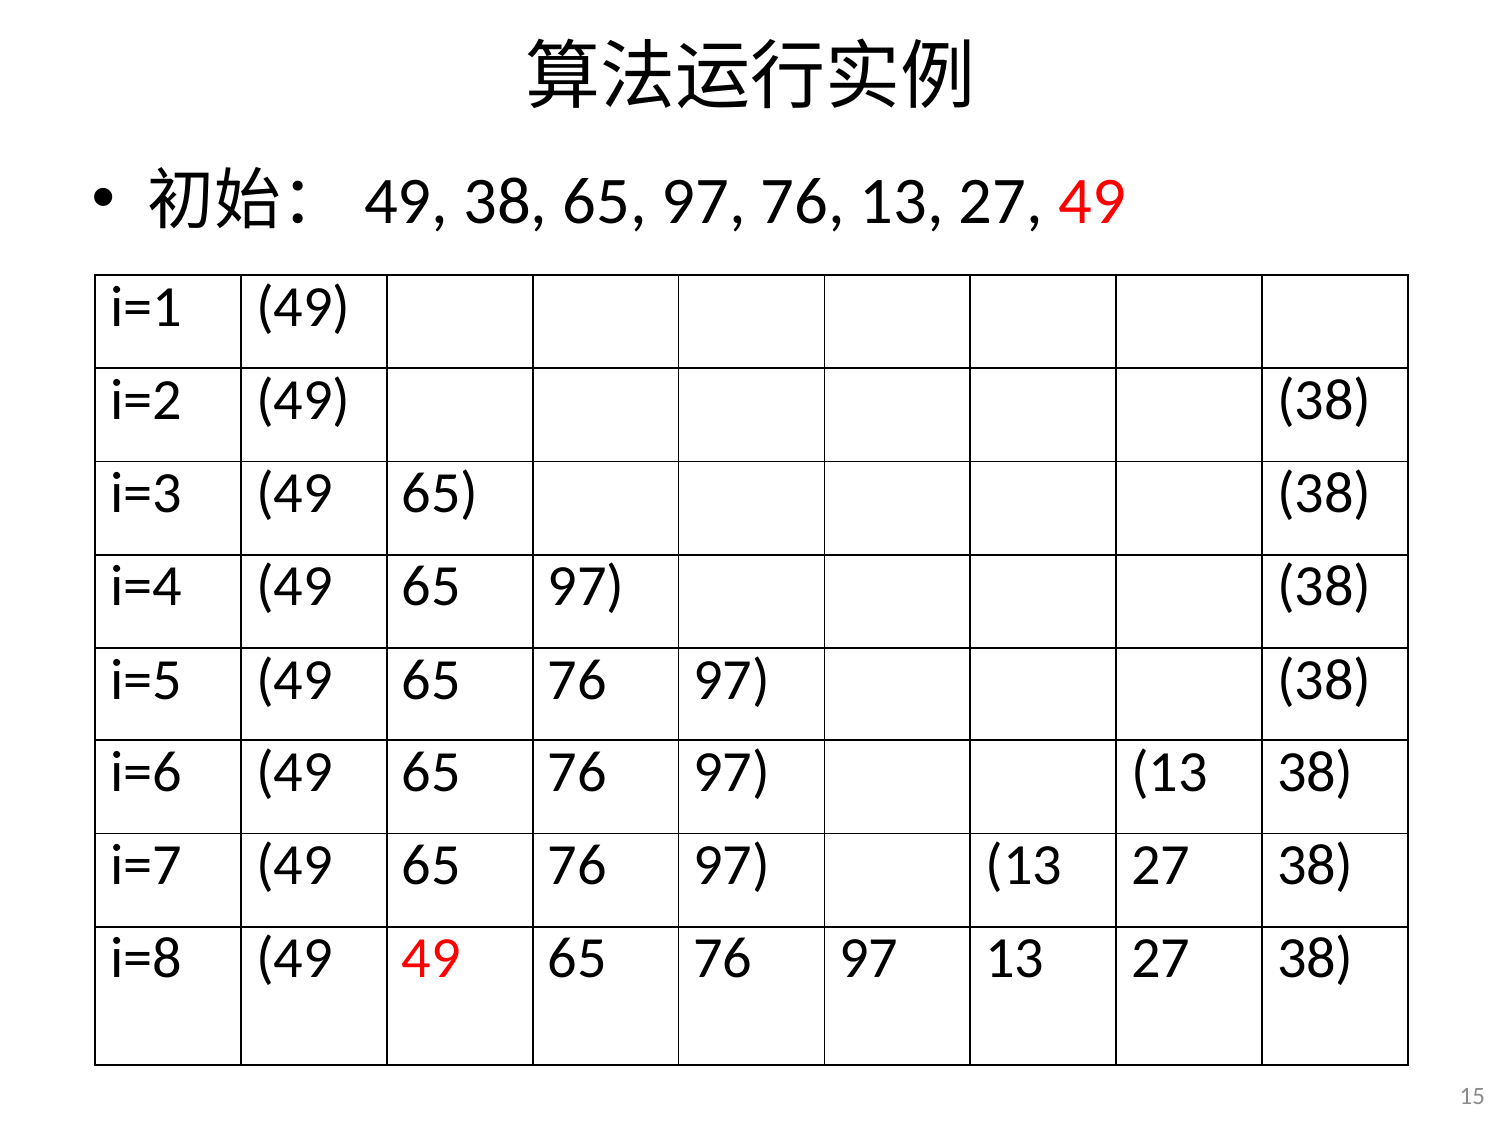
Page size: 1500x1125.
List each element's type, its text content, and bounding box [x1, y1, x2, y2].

table_cell (49 [242, 834, 386, 926]
table_cell [971, 369, 1115, 461]
table_cell (38) [1263, 369, 1407, 461]
table_cell (38) [1263, 556, 1407, 647]
table_cell 65 [388, 741, 532, 833]
table_cell (49 [242, 928, 386, 1064]
table_cell [1117, 369, 1261, 461]
table_header [1263, 276, 1407, 367]
table_cell 65 [388, 834, 532, 926]
table_cell 38) [1263, 741, 1407, 833]
table_cell (49 [242, 649, 386, 739]
table_cell [971, 741, 1115, 833]
table_cell [1117, 649, 1261, 739]
table_cell 65) [388, 462, 532, 554]
table_cell 13 [971, 928, 1115, 1064]
table_cell [971, 556, 1115, 647]
table_cell i=7 [96, 834, 240, 926]
table_cell [825, 556, 969, 647]
table_cell [1117, 462, 1261, 554]
table_cell 38) [1263, 834, 1407, 926]
table_header i=1 [96, 276, 240, 367]
table_cell [825, 834, 969, 926]
table_cell [825, 369, 969, 461]
table_cell (13 [971, 834, 1115, 926]
table_cell i=4 [96, 556, 240, 647]
table_cell 76 [534, 649, 678, 739]
table_cell [825, 741, 969, 833]
table_cell 76 [679, 928, 824, 1064]
table_header [1117, 276, 1261, 367]
table_cell (49 [242, 741, 386, 833]
table_cell 27 [1117, 928, 1261, 1064]
table_cell [1117, 556, 1261, 647]
table_cell [971, 649, 1115, 739]
table_cell 76 [534, 834, 678, 926]
table_cell i=3 [96, 462, 240, 554]
table_cell (38) [1263, 462, 1407, 554]
table_cell (49) [242, 369, 386, 461]
table_cell [825, 649, 969, 739]
slide_number 15 [1435, 1065, 1500, 1125]
table_cell i=6 [96, 741, 240, 833]
table_cell [679, 556, 824, 647]
table_header [679, 276, 824, 367]
table_cell i=2 [96, 369, 240, 461]
table_cell 76 [534, 741, 678, 833]
table_cell i=5 [96, 649, 240, 739]
table_cell [679, 369, 824, 461]
table_cell i=8 [96, 928, 240, 1064]
table_cell [971, 462, 1115, 554]
table_cell 65 [388, 556, 532, 647]
table_cell 97) [679, 649, 824, 739]
title 算法运行实例 [75, 0, 1425, 149]
table_cell 97) [534, 556, 678, 647]
table_cell [534, 462, 678, 554]
table_header [971, 276, 1115, 367]
table_cell (38) [1263, 649, 1407, 739]
table_cell (13 [1117, 741, 1261, 833]
table_cell (49 [242, 462, 386, 554]
list 初始：49, 38, 65, 97, 76, 13, 27, 49 [76, 149, 1427, 1125]
table_header [534, 276, 678, 367]
table_cell [825, 462, 969, 554]
table_cell [534, 369, 678, 461]
table_cell 97) [679, 741, 824, 833]
table_header [825, 276, 969, 367]
table_cell 27 [1117, 834, 1261, 926]
table_cell 97 [825, 928, 969, 1064]
table_cell 65 [388, 649, 532, 739]
table_cell 97) [679, 834, 824, 926]
table_cell 38) [1263, 928, 1407, 1064]
table_cell [679, 462, 824, 554]
table_header (49) [242, 276, 386, 367]
table_header [388, 276, 532, 367]
table_cell (49 [242, 556, 386, 647]
table_cell [388, 369, 532, 461]
table_cell 49 [388, 928, 532, 1064]
table_cell 65 [534, 928, 678, 1064]
